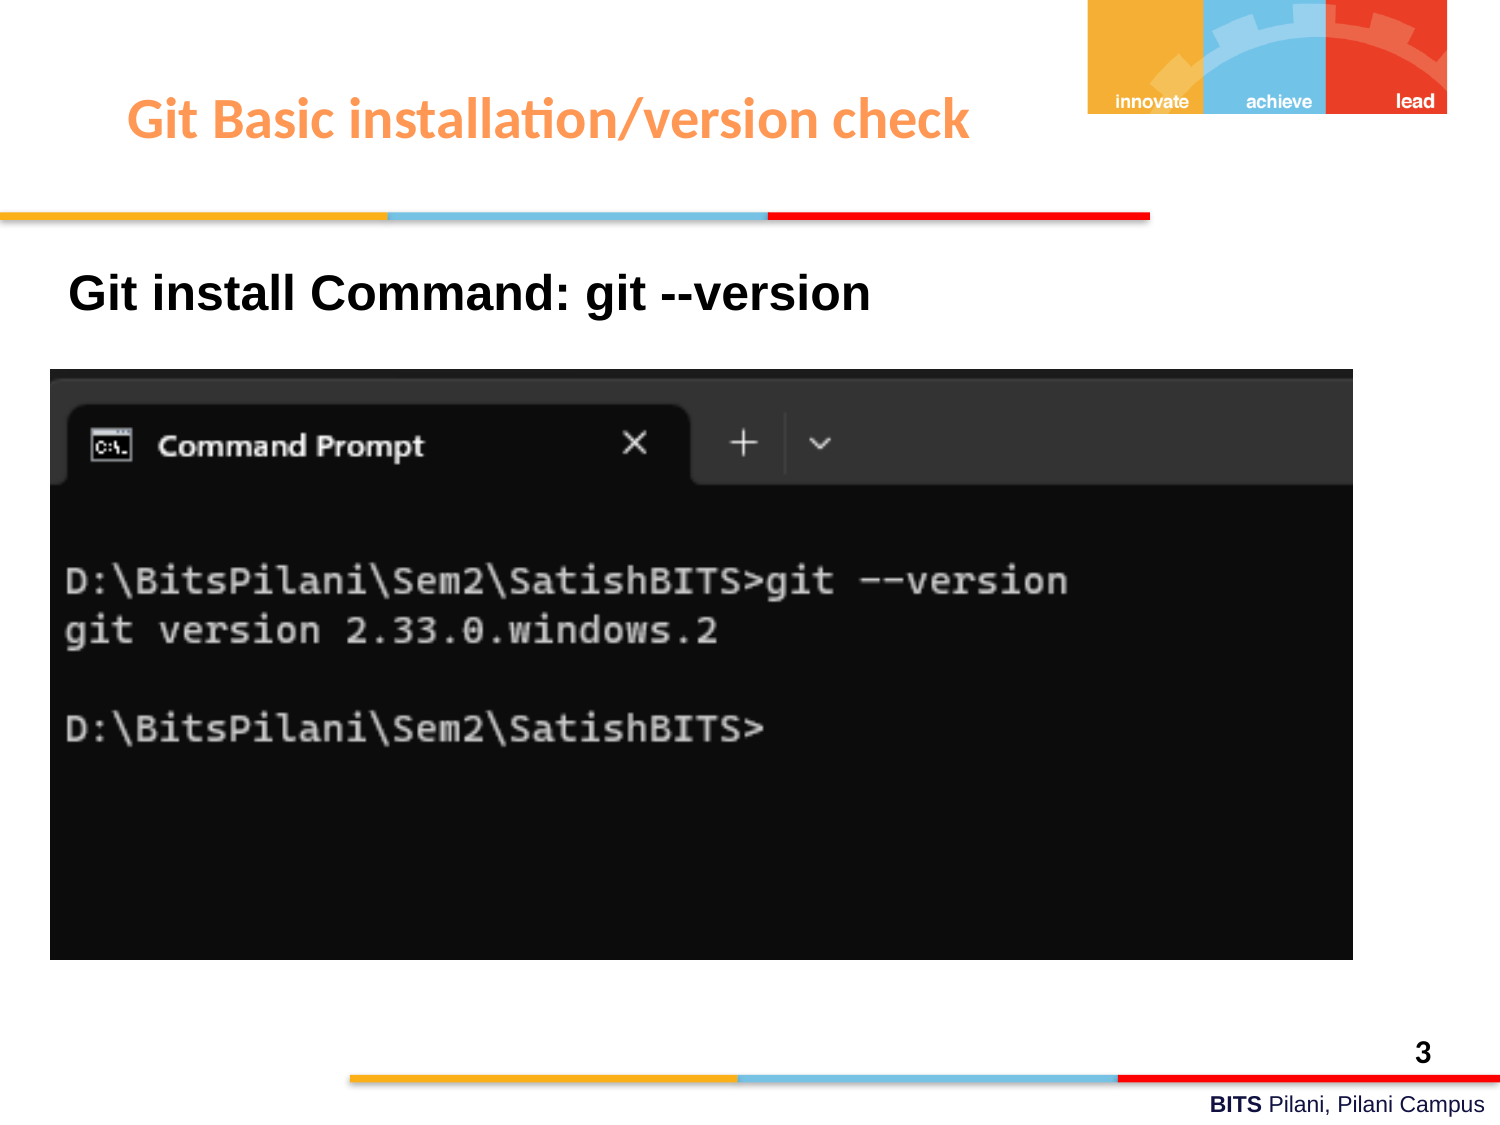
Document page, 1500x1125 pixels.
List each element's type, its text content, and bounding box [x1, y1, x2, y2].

text_box Git install Command: git --version [53, 253, 888, 328]
title Git Basic installation/version check [112, 45, 1069, 185]
slide_number 3 [1399, 1023, 1475, 1072]
picture [49, 369, 1353, 961]
picture [1087, 0, 1448, 114]
